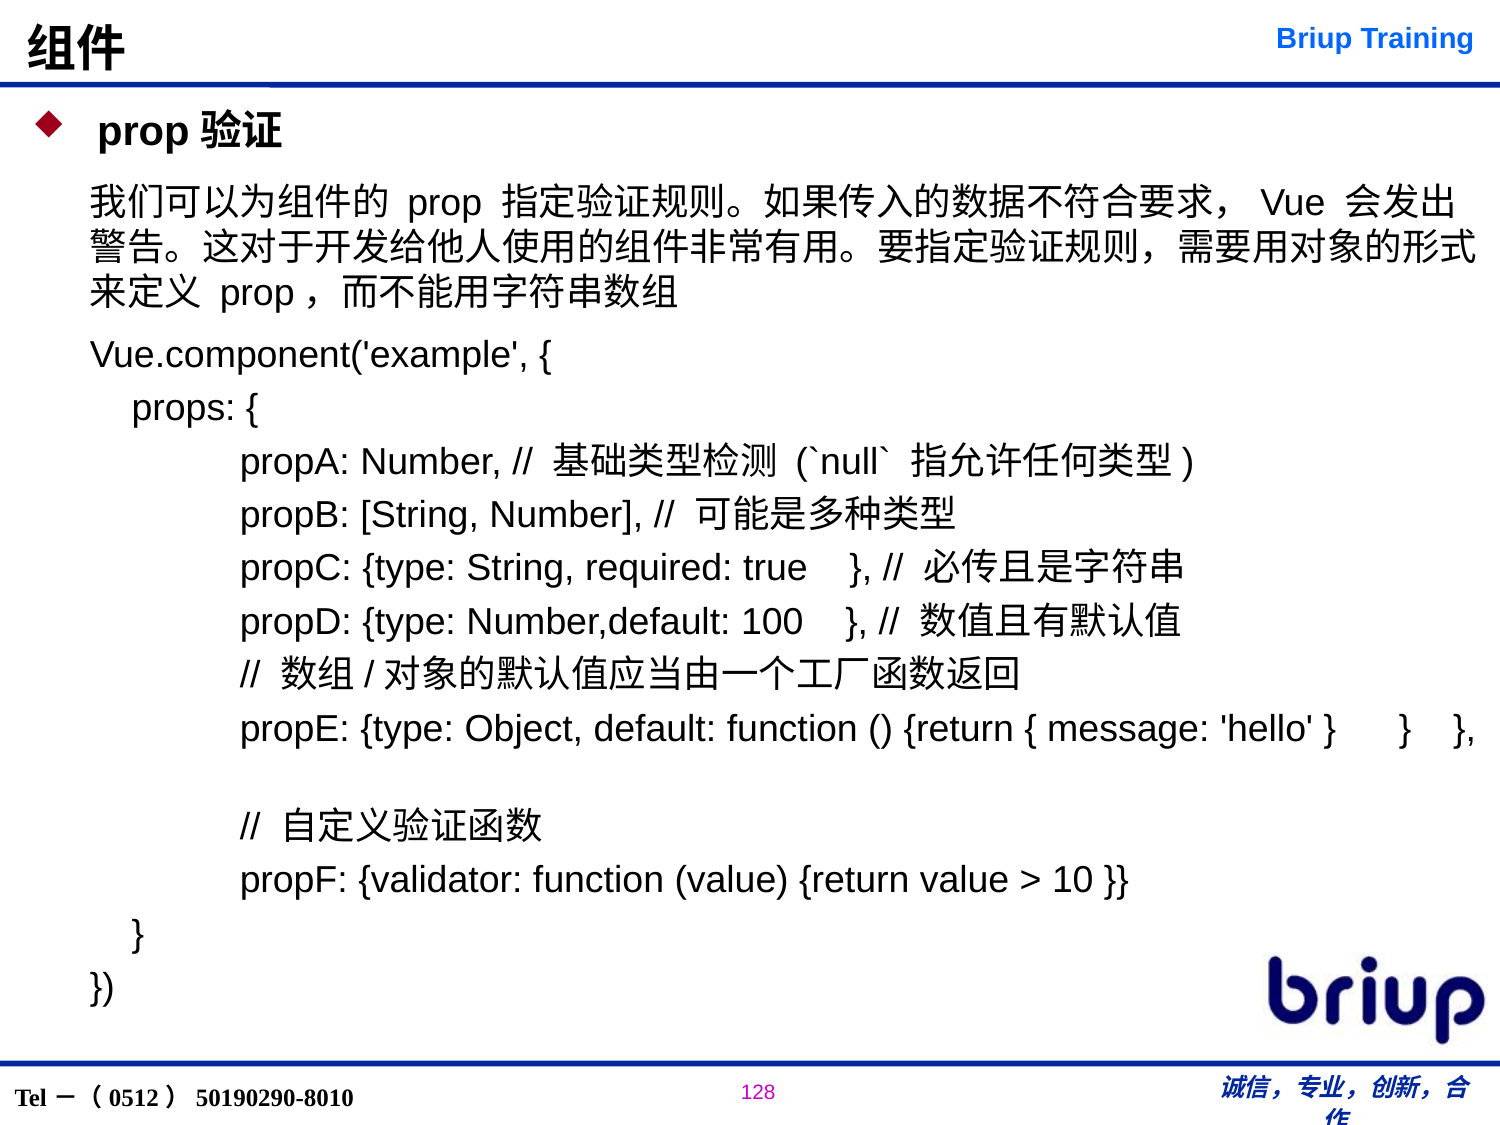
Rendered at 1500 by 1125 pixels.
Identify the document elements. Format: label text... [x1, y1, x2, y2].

title 组件 [11, 0, 1263, 85]
list prop验证 我们可以为组件的 prop 指定验证规则。如果传入的数据不符合要求，Vue 会发出警告。这对于开发给他人使用的组件非常有用。要指定验证规则，需要用对象的形式来定义 prop，而不能用字符串数组 Vue.component('example', { props: { propA: Number, // 基础类型检测 (`null` 指允许任何类型) propB: [String, Number], // 可能是多种类型 propC: {type: String, required: true }, // 必传且是字符串 propD: {type: Number,default: 100 }, // 数值且有默认值 // 数组/对象的默认值应当由一个工厂函数返回 propE: {type: Object, default: function () {return { message: 'hello' } } }, // 自定义验证函数 propF: {validator: function (value) {return value > 10 }} } }) [0, 96, 1500, 1053]
